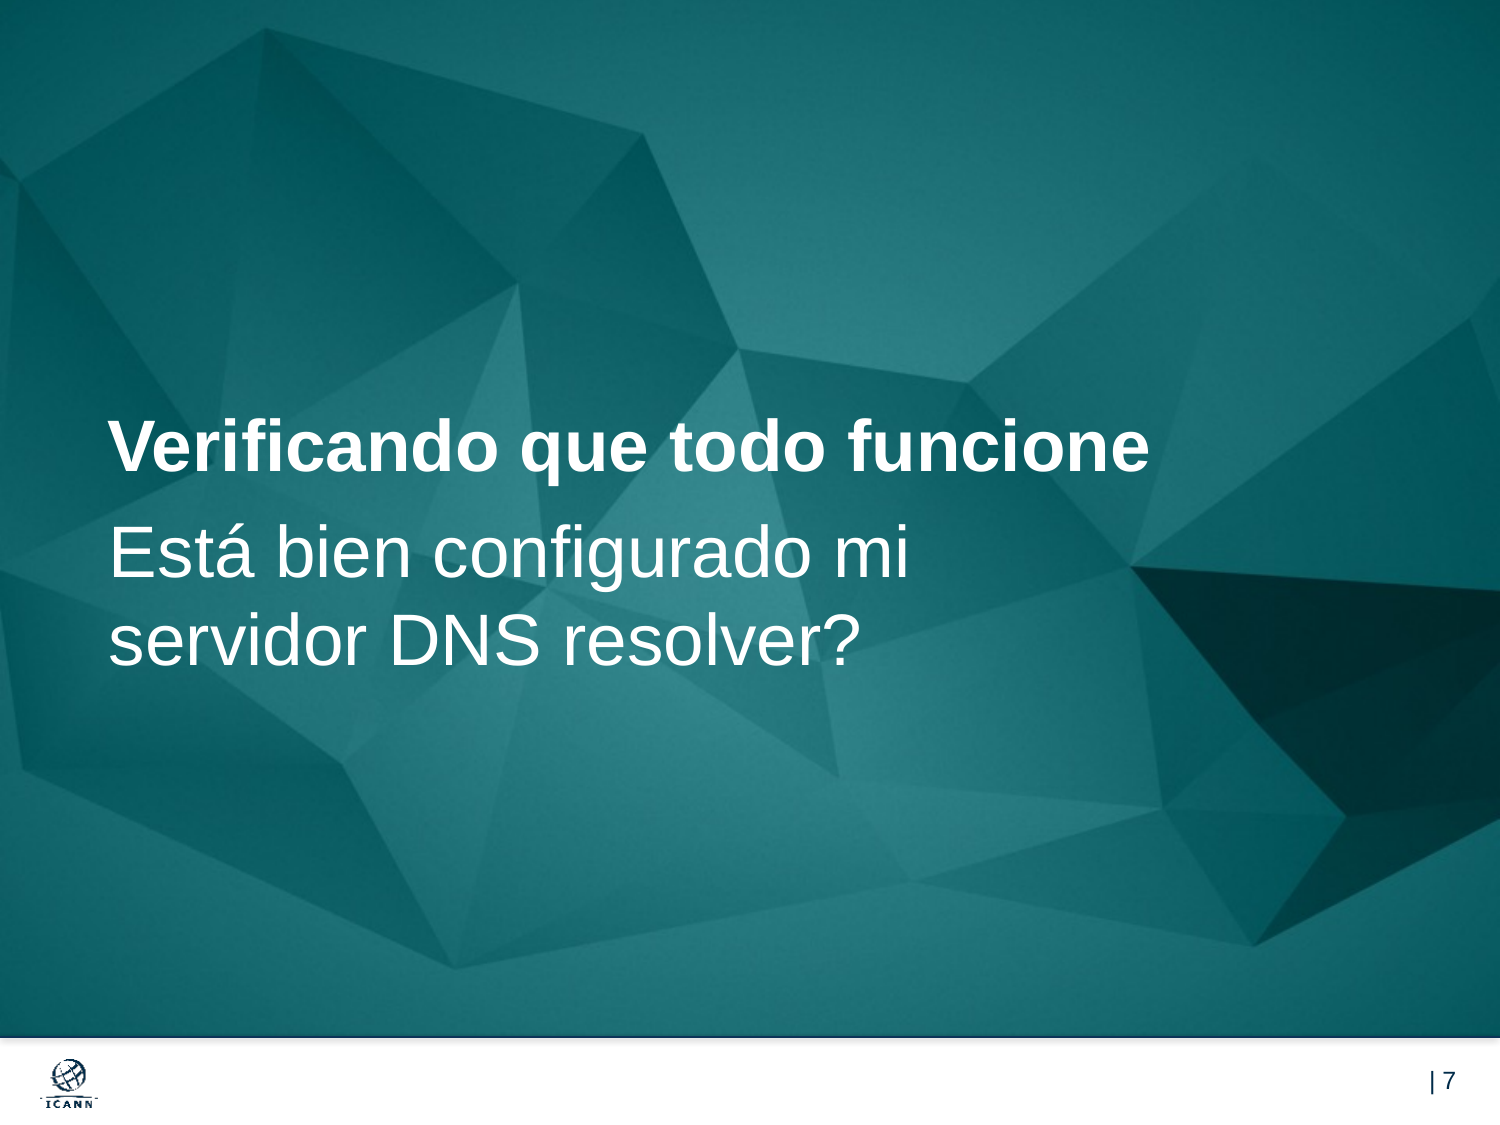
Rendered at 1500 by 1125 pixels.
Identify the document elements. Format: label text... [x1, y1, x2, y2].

picture [0, 0, 1500, 1036]
title Verificando que todo funcione [92, 214, 1285, 494]
list Está bien configurado mi servidor DNS resolver? [94, 497, 1119, 790]
picture [38, 1059, 100, 1108]
